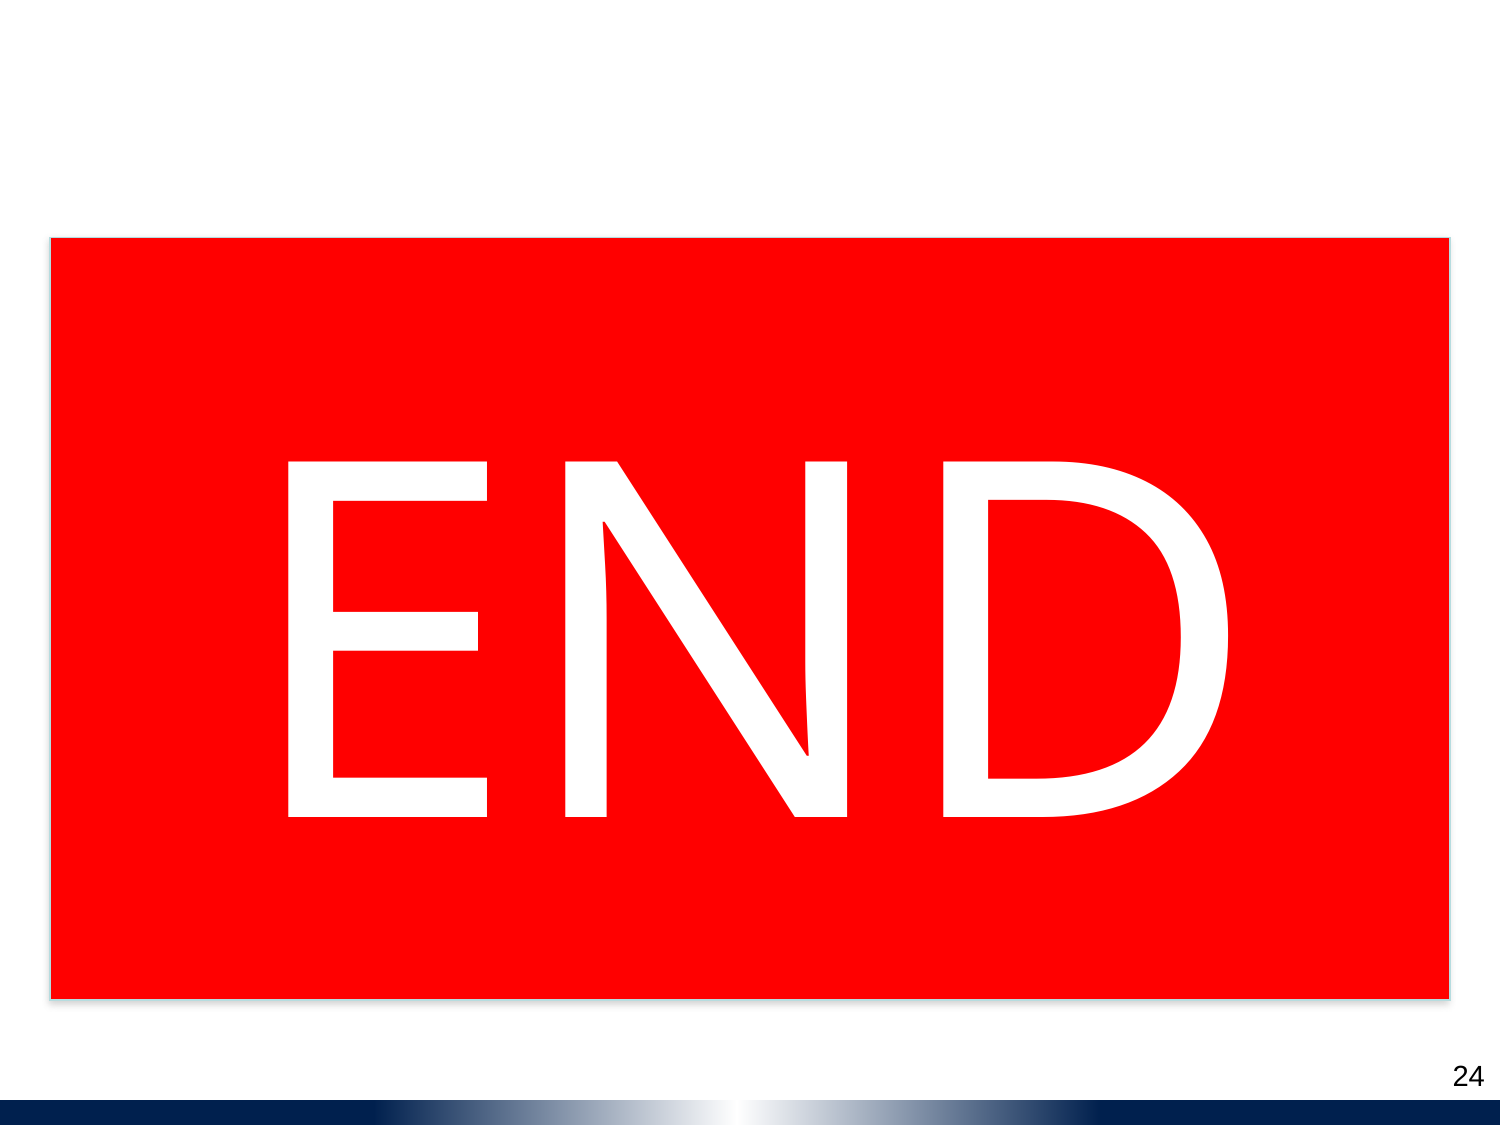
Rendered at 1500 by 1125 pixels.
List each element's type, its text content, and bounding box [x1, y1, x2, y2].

slide_number 24 [1149, 1049, 1500, 1125]
text_box END [50, 237, 1450, 1000]
